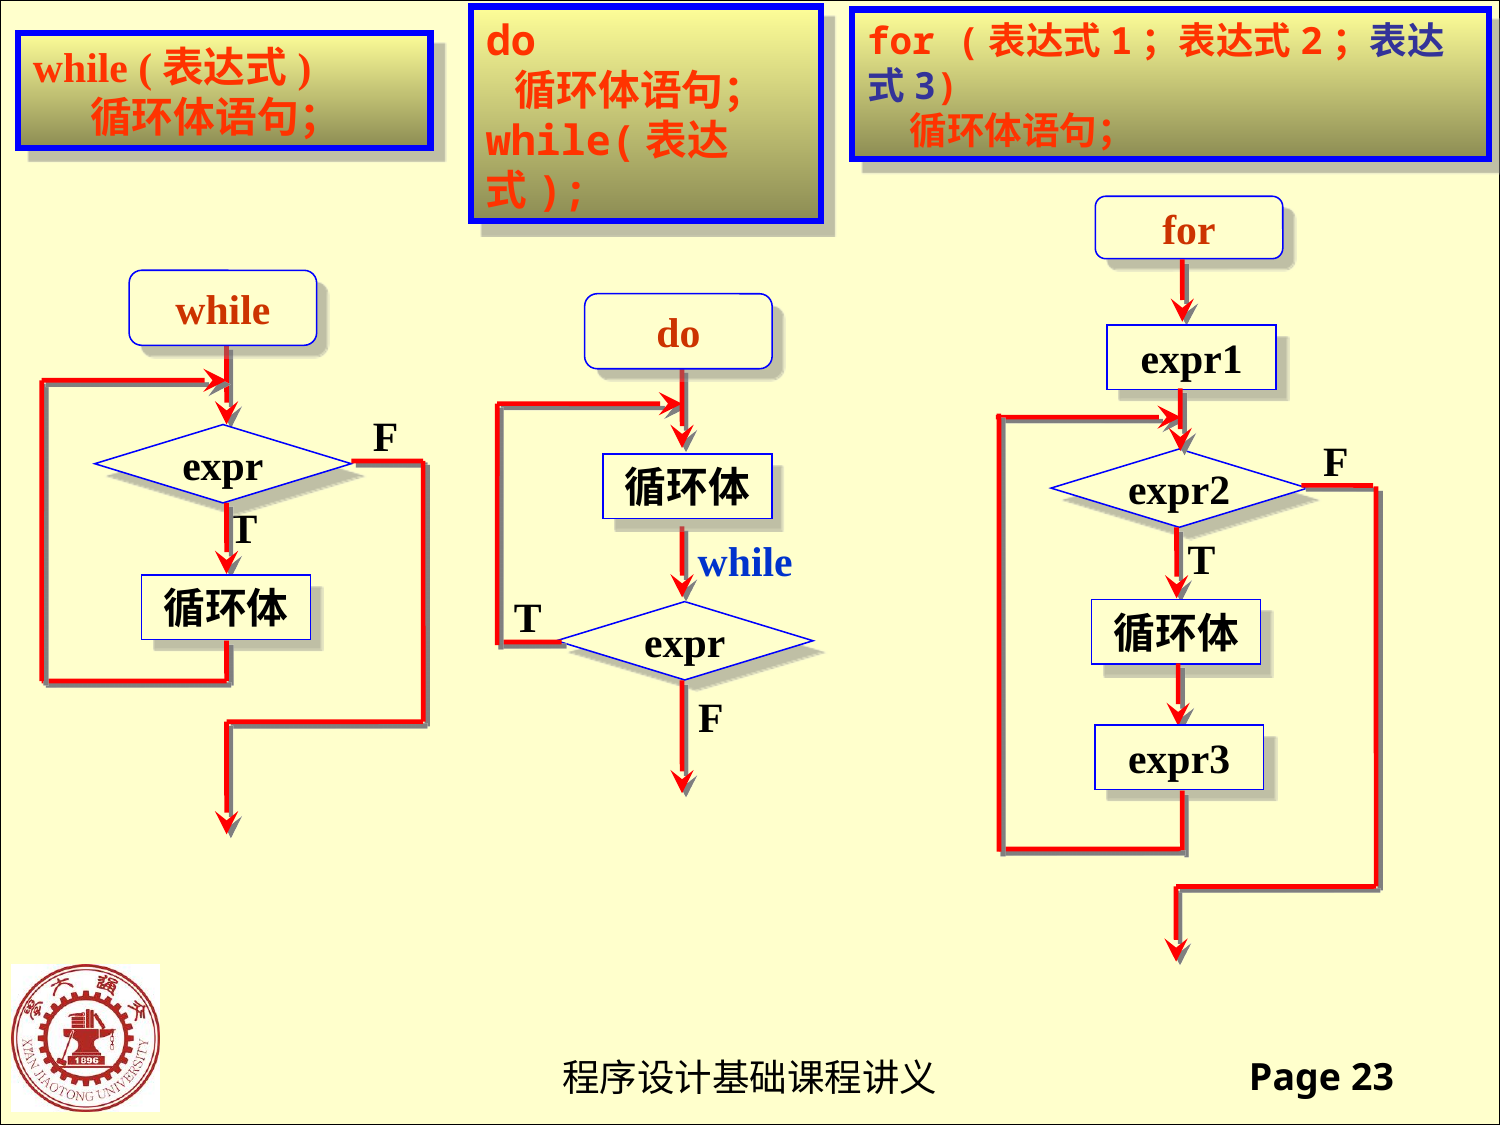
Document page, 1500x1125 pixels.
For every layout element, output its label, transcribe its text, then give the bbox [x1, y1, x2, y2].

text_box do 循环体语句； while(表达式); [471, 6, 821, 222]
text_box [41, 270, 424, 835]
text_box while (表达式) 循环体语句； [18, 33, 431, 148]
text_box for (表达式1；表达式2；表达式3) 循环体语句； [852, 9, 1490, 160]
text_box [995, 195, 1377, 962]
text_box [488, 293, 823, 794]
picture [11, 964, 160, 1112]
